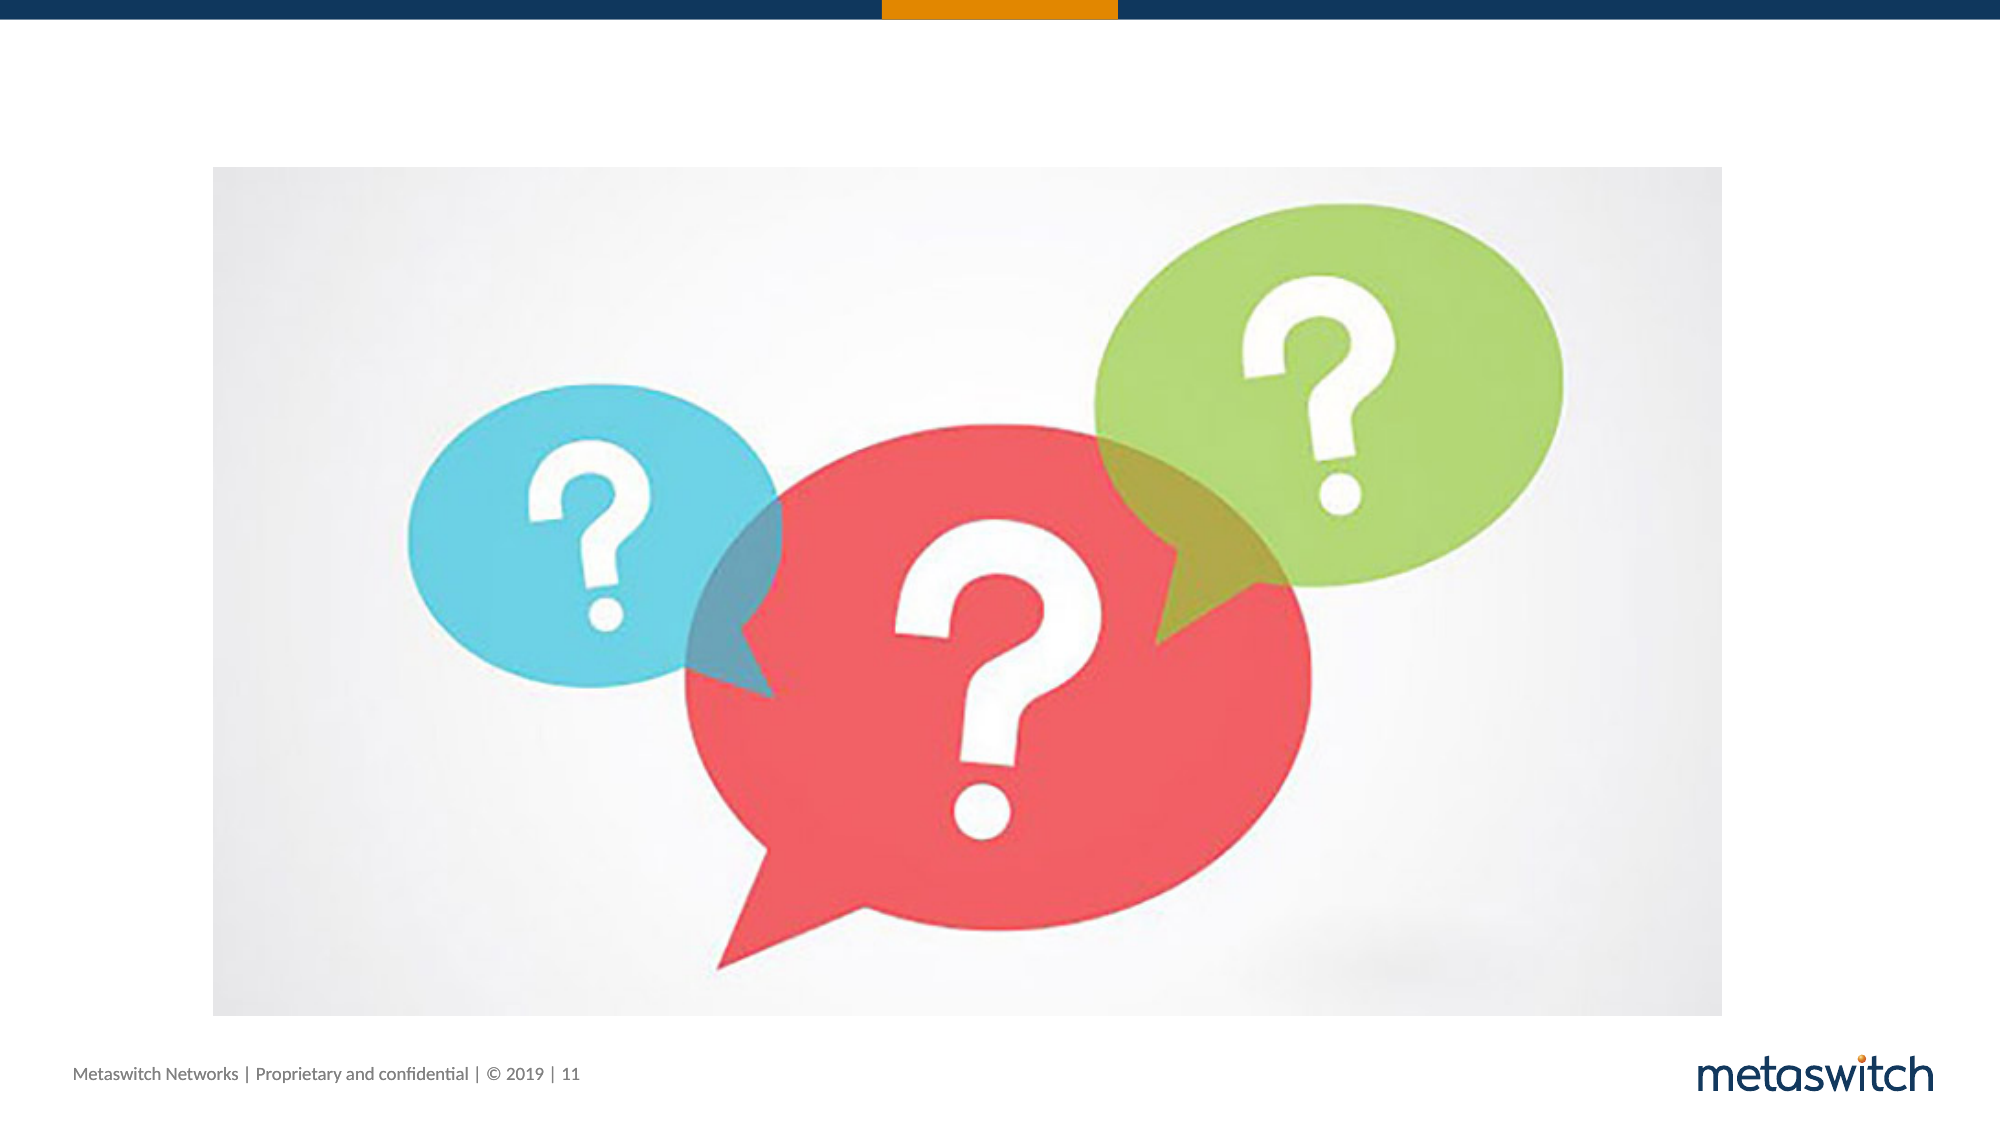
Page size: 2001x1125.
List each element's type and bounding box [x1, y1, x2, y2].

list [212, 166, 1723, 1016]
